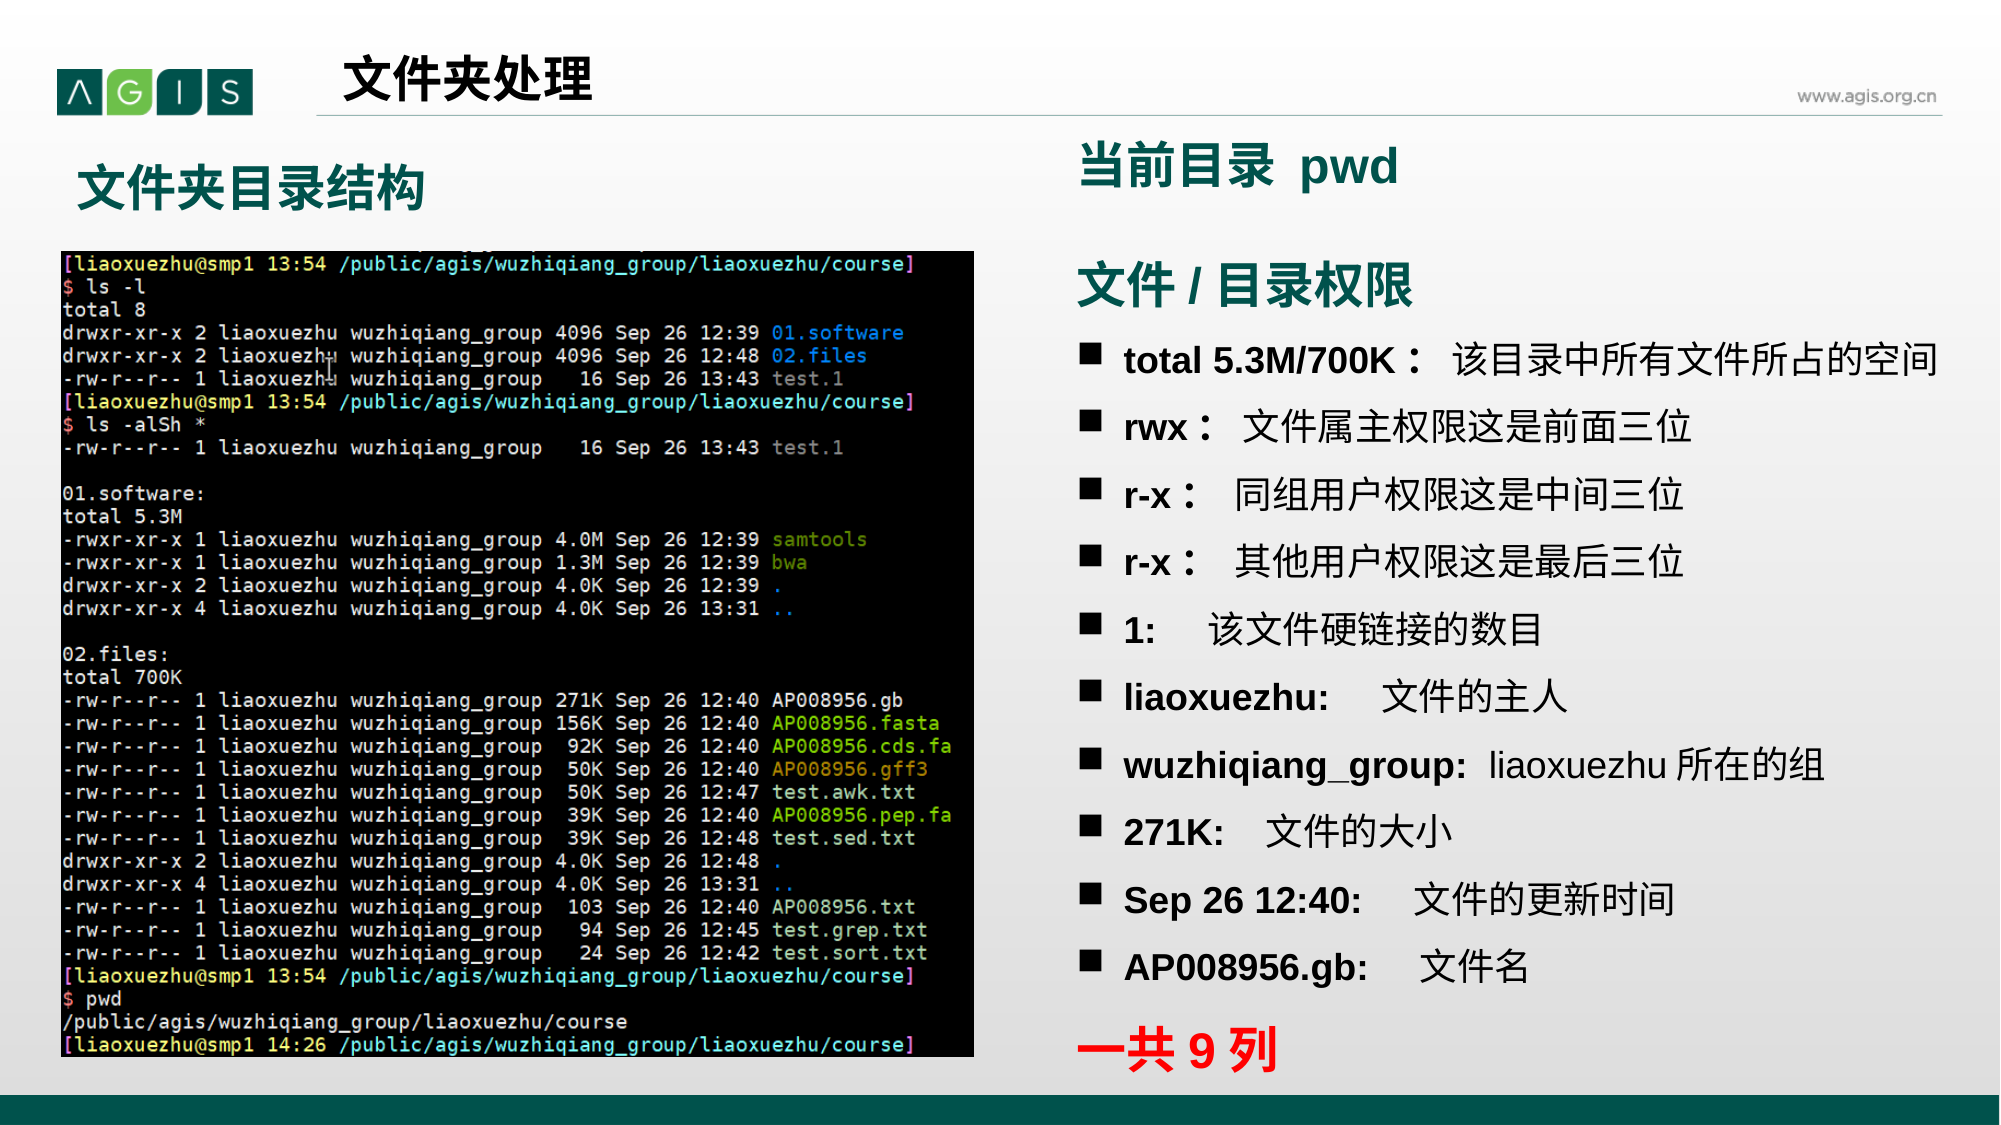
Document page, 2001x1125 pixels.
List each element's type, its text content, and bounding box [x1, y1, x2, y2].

text_box 文件夹处理 [328, 39, 1254, 69]
text_box 文件夹目录结构 [61, 149, 442, 224]
text_box 当前目录 pwd 文件/目录权限 total 5.3M/700K： 该目录中所有文件所占的空间 rwx： 文件属主权限这是前面三位 r-x： 同组用户权限这是中间三位 r-x： 其他用户权限这是最后三位 1: 该文件硬链接的数目 liaoxuezhu: 文件的主人 wuzhiqiang_group: liaoxuezhu所在的组 271K: 文件的大小 Sep 26 12:40: 文件的更新时间 AP008956.gb: 文件名 一共9列 [1061, 125, 1995, 1086]
picture [61, 251, 974, 1057]
picture [57, 69, 1943, 116]
picture [0, 1095, 2000, 1125]
